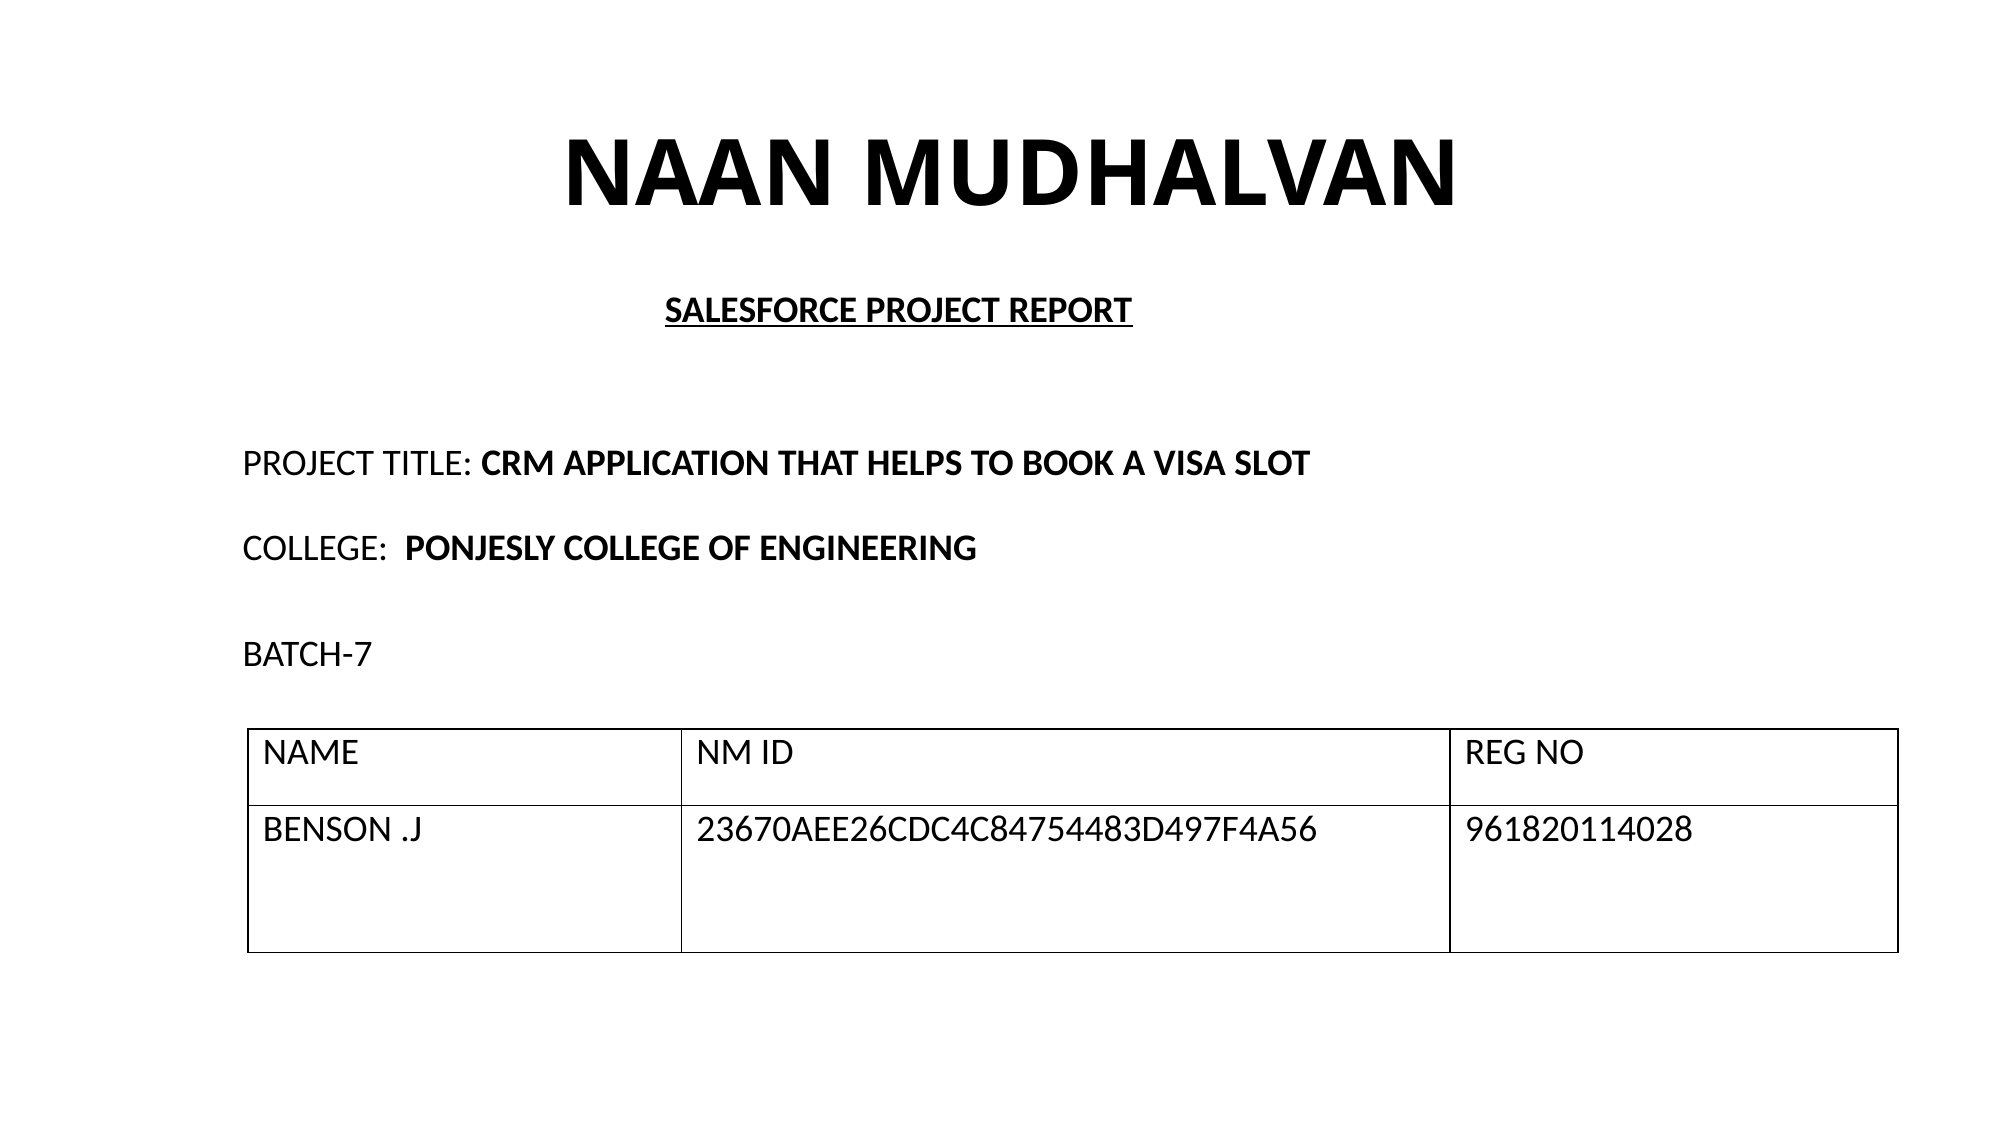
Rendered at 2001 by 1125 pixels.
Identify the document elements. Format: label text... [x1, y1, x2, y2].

text_box BATCH-7 [227, 622, 923, 682]
table_header REG NO [1451, 730, 1897, 805]
table_cell 23670AEE26CDC4C84754483D497F4A56 [682, 806, 1449, 952]
title NAAN MUDHALVAN [546, 59, 1863, 278]
text_box COLLEGE: PONJESLY COLLEGE OF ENGINEERING [227, 515, 1450, 622]
text_box PROJECT TITLE: CRM APPLICATION THAT HELPS TO BOOK A VISA SLOT [227, 430, 1724, 491]
text_box SALESFORCE PROJECT REPORT [650, 277, 1350, 338]
table_cell 961820114028 [1451, 806, 1897, 952]
table_cell BENSON .J [249, 806, 681, 952]
table_header NAME [249, 730, 681, 805]
table_header NM ID [682, 730, 1449, 805]
